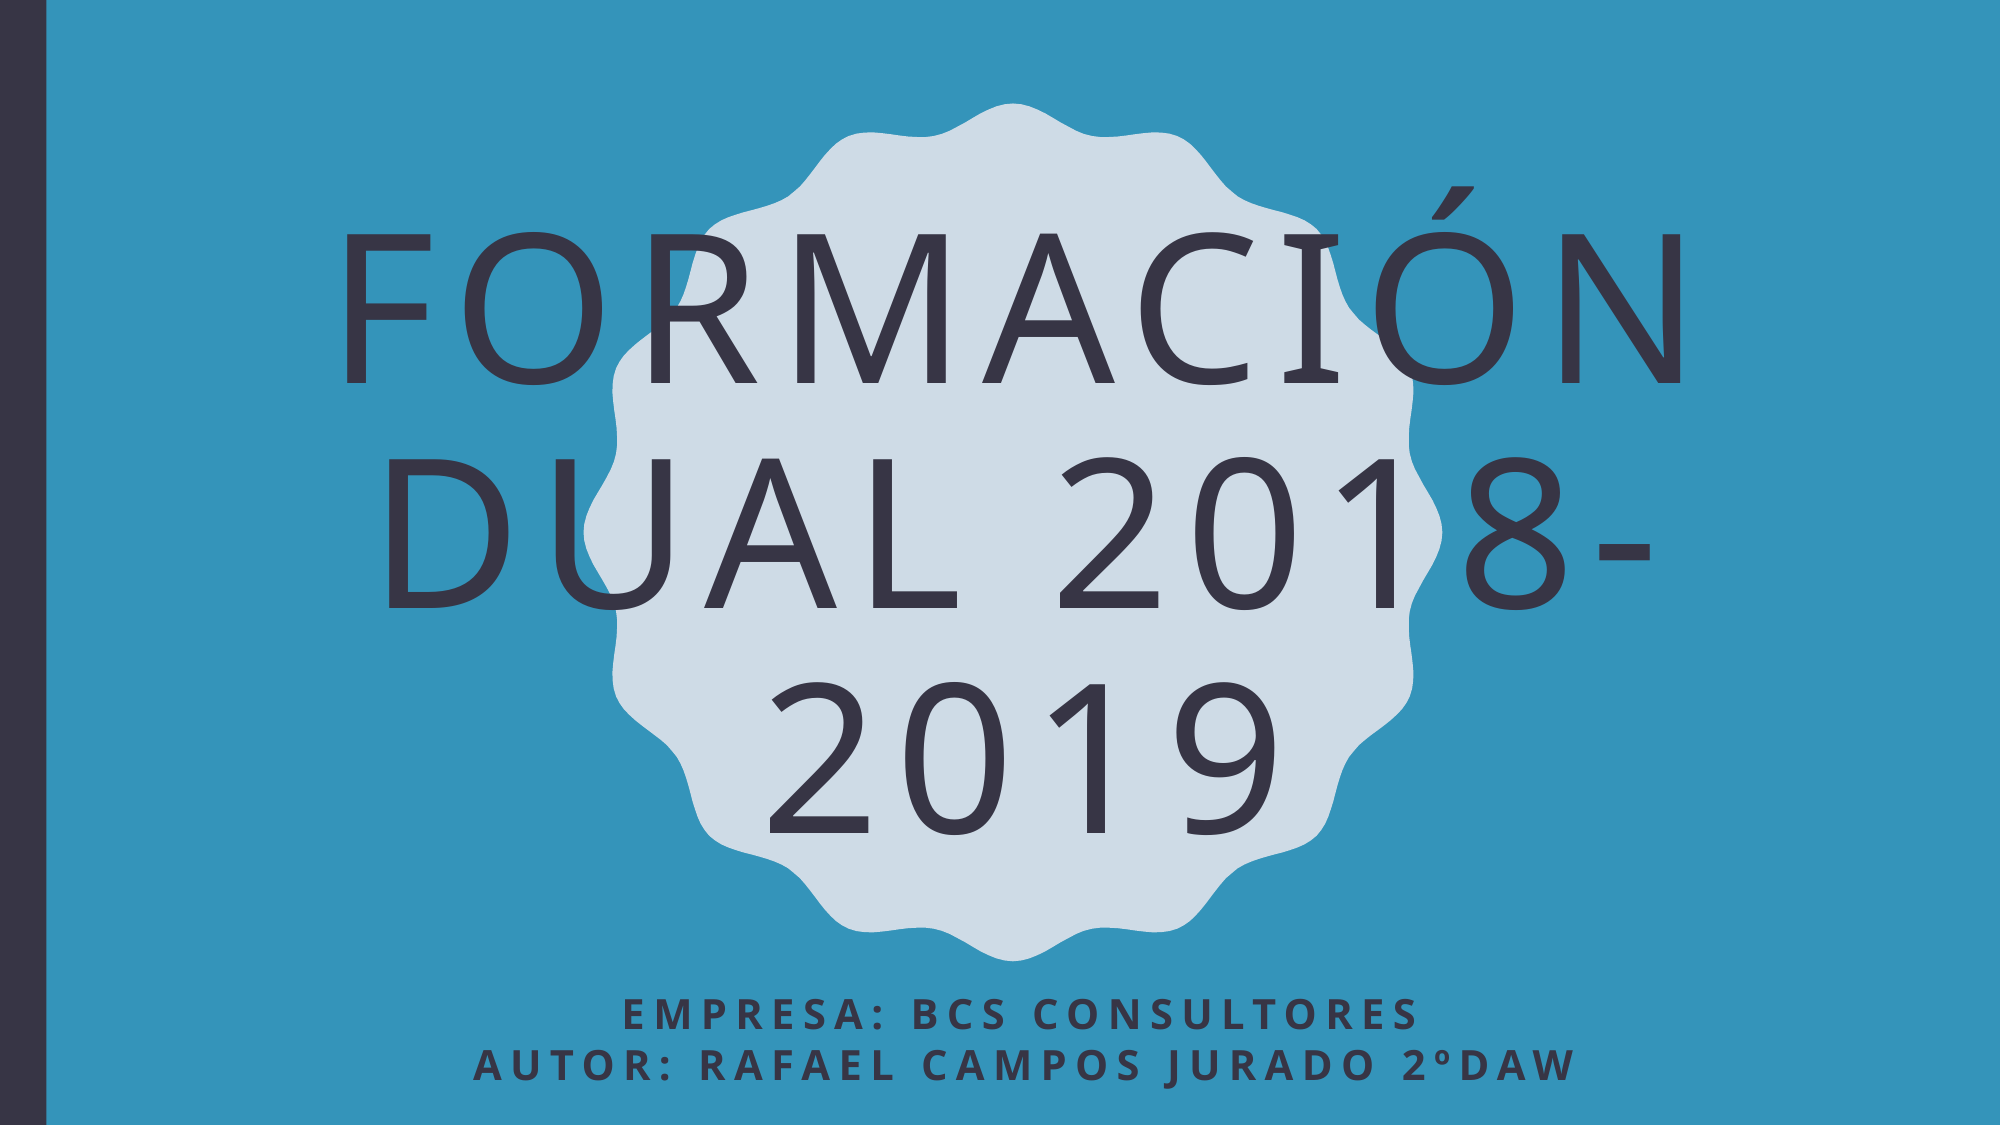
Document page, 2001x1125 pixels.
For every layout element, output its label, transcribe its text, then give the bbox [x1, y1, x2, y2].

title Formación dual 2018-2019 [176, 180, 1870, 902]
subtitle Empresa: Bcs consultores autor: Rafael campos jurado 2ºDAW [363, 980, 1684, 1103]
